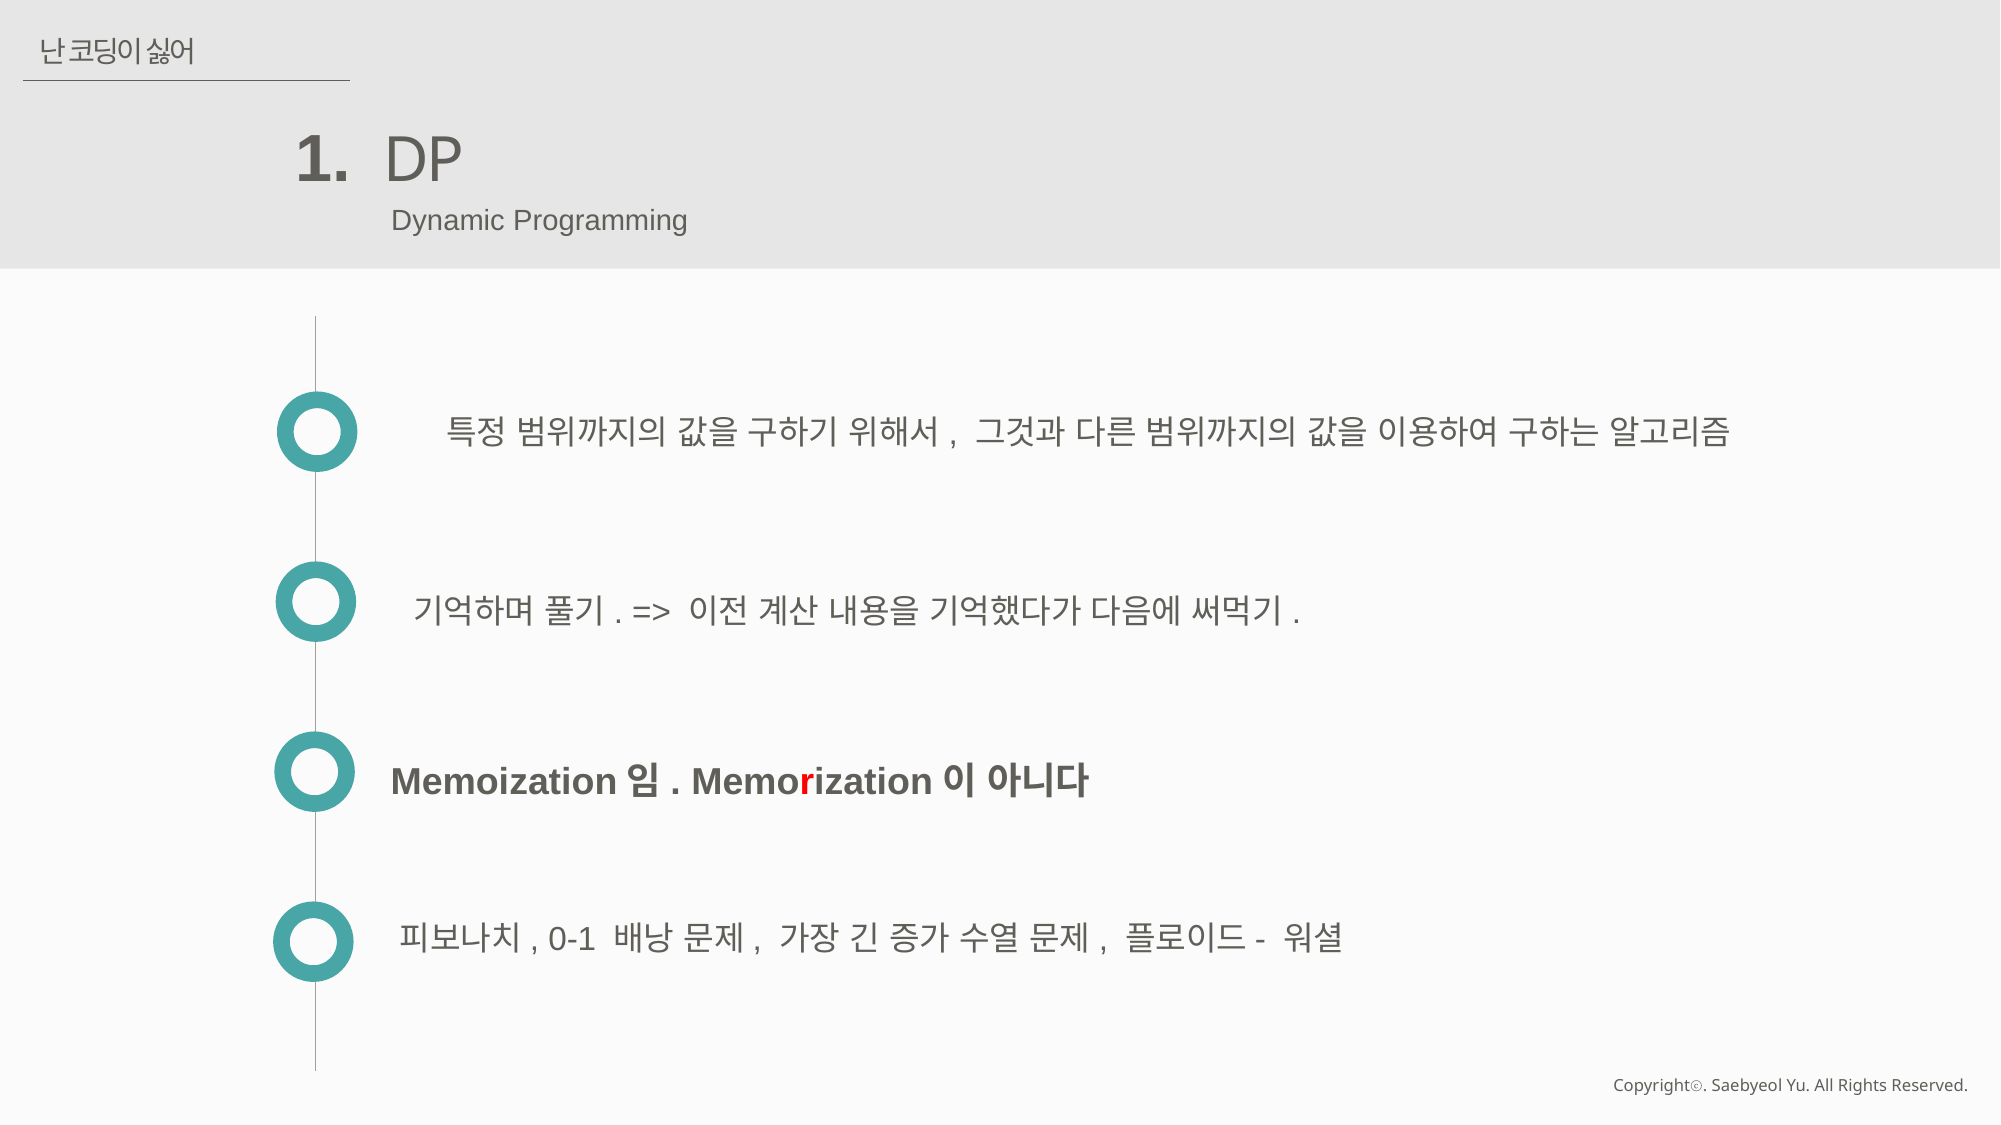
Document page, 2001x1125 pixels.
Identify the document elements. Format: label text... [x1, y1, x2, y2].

text_box 1. [280, 106, 367, 202]
text_box 피보나치, 0-1 배낭 문제, 가장 긴 증가 수열 문제, 플로이드- 워셜 [384, 909, 1360, 965]
text_box Memoization임. Memorization이 아니다 [375, 749, 1106, 810]
text_box 특정 범위까지의 값을 구하기 위해서, 그것과 다른 범위까지의 값을 이용하여 구하는 알고리즘 [431, 403, 1757, 459]
text_box [0, 0, 2000, 270]
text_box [281, 316, 350, 1071]
text_box DP [369, 111, 479, 201]
text_box 난 코딩이 싫어 [24, 25, 212, 76]
text_box Dynamic Programming [376, 193, 704, 244]
text_box 기억하며 풀기. => 이전 계산 내용을 기억했다가 다음에 써먹기. [398, 582, 1316, 638]
